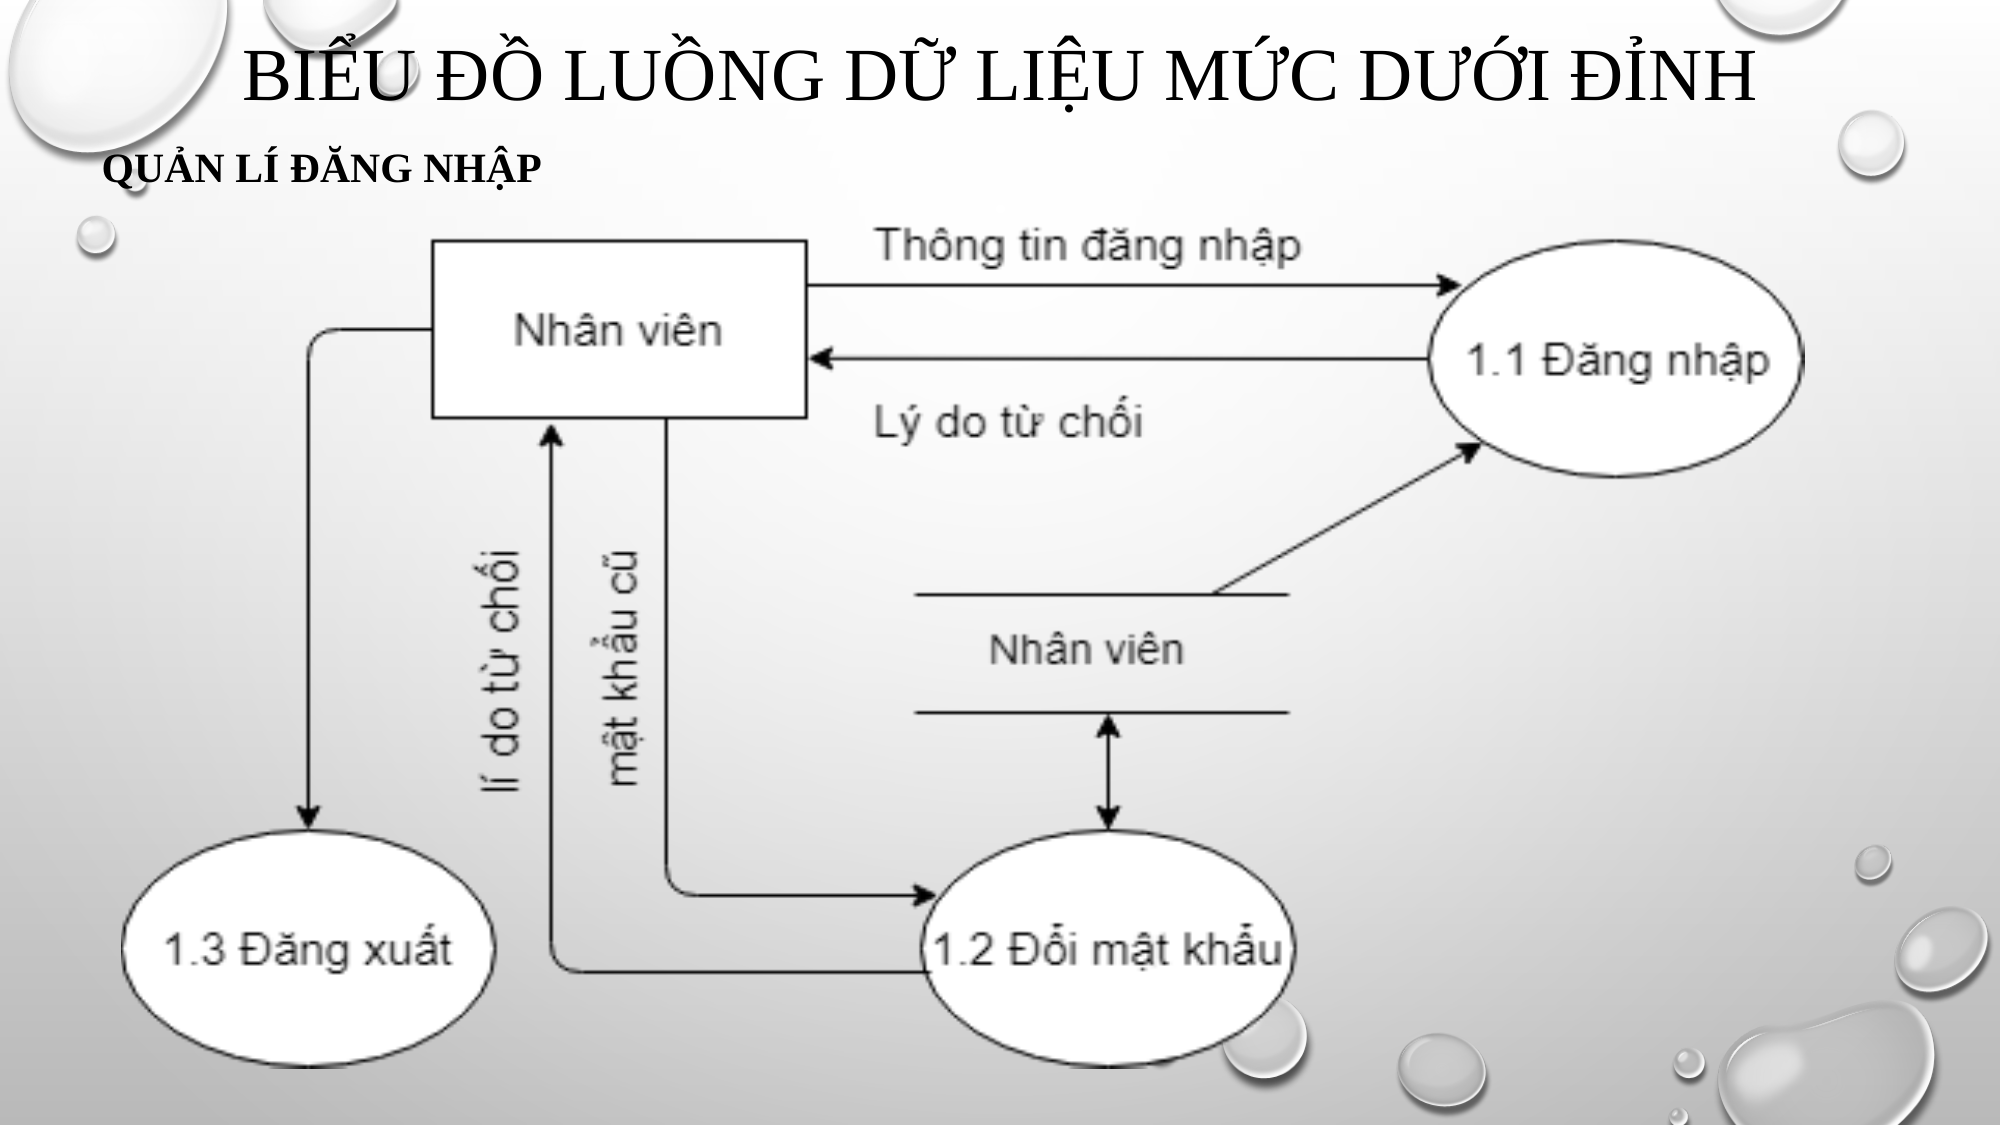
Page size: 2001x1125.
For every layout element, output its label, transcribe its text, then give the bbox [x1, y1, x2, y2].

title Biểu đồ luồng dữ liệu mức dưới đỉnh [149, 15, 1851, 123]
picture [0, 0, 2000, 1125]
list Quản lí đăng nhập [86, 123, 1917, 1069]
